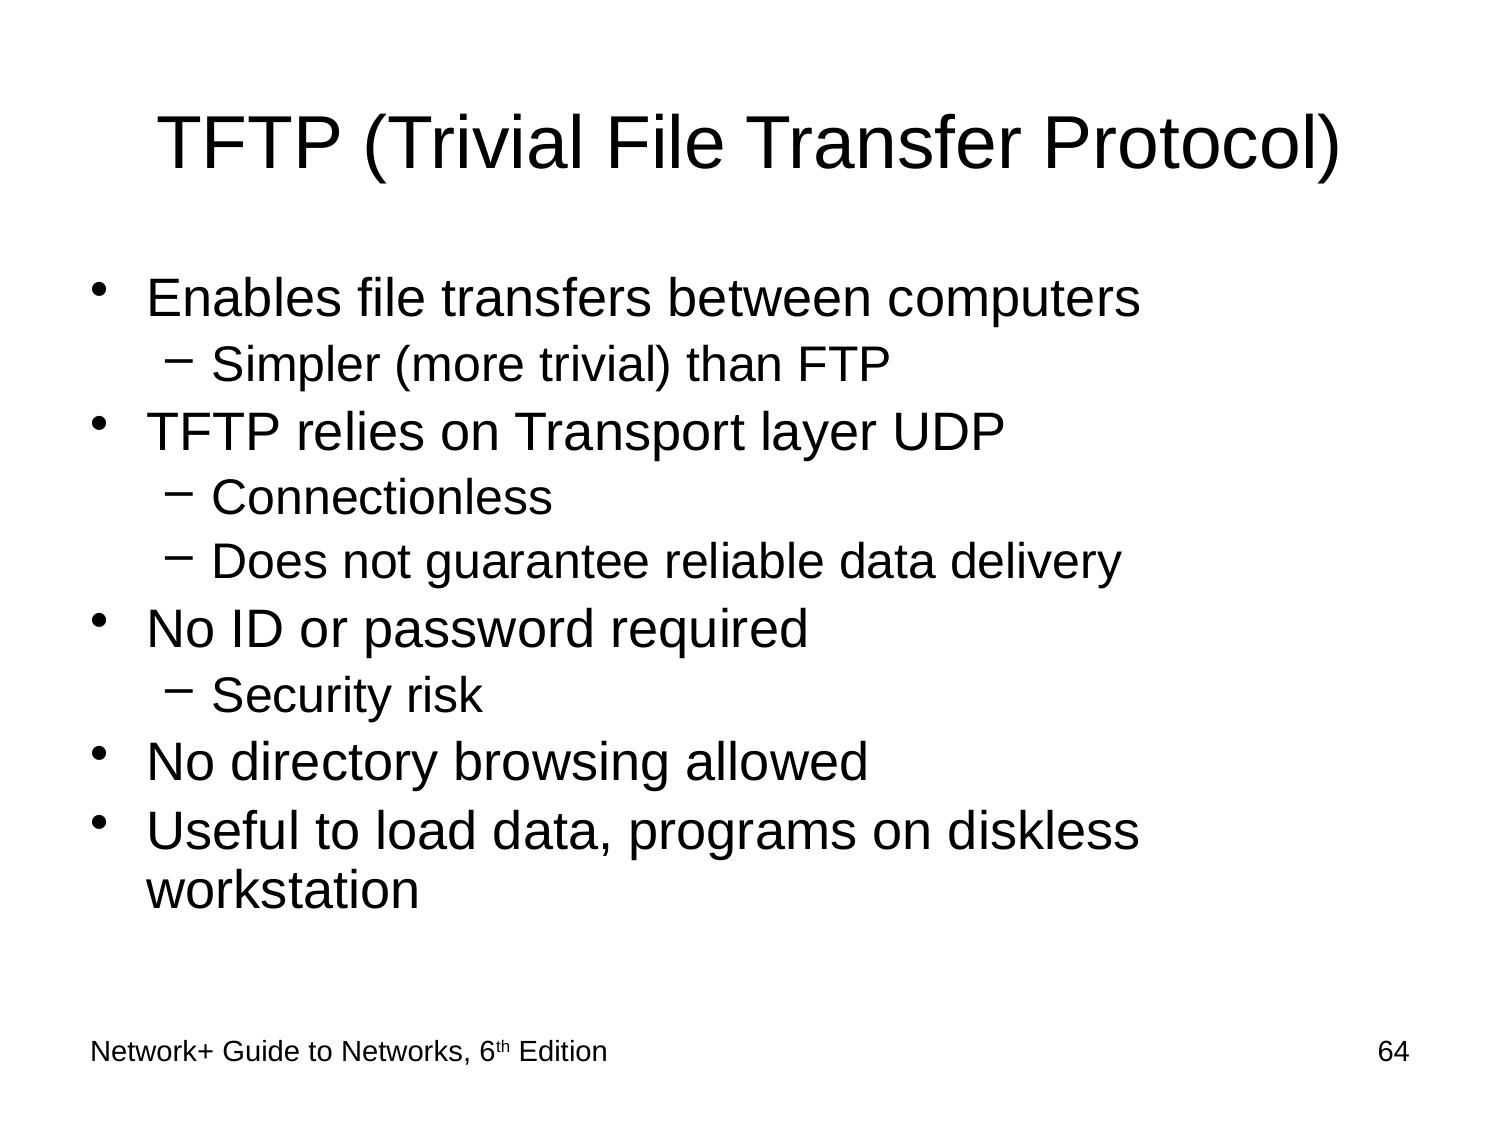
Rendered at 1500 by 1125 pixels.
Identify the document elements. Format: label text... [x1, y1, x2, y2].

title TFTP (Trivial File Transfer Protocol) [75, 45, 1425, 233]
list Enables file transfers between computers Simpler (more trivial) than FTP TFTP relies on Transport layer UDP Connectionless Does not guarantee reliable data delivery No ID or password required Security risk No directory browsing allowed Useful to load data, programs on diskless workstation [75, 262, 1425, 1005]
footer Network+ Guide to Networks, 6th Edition [74, 1024, 988, 1103]
slide_number 64 [1074, 1024, 1426, 1103]
